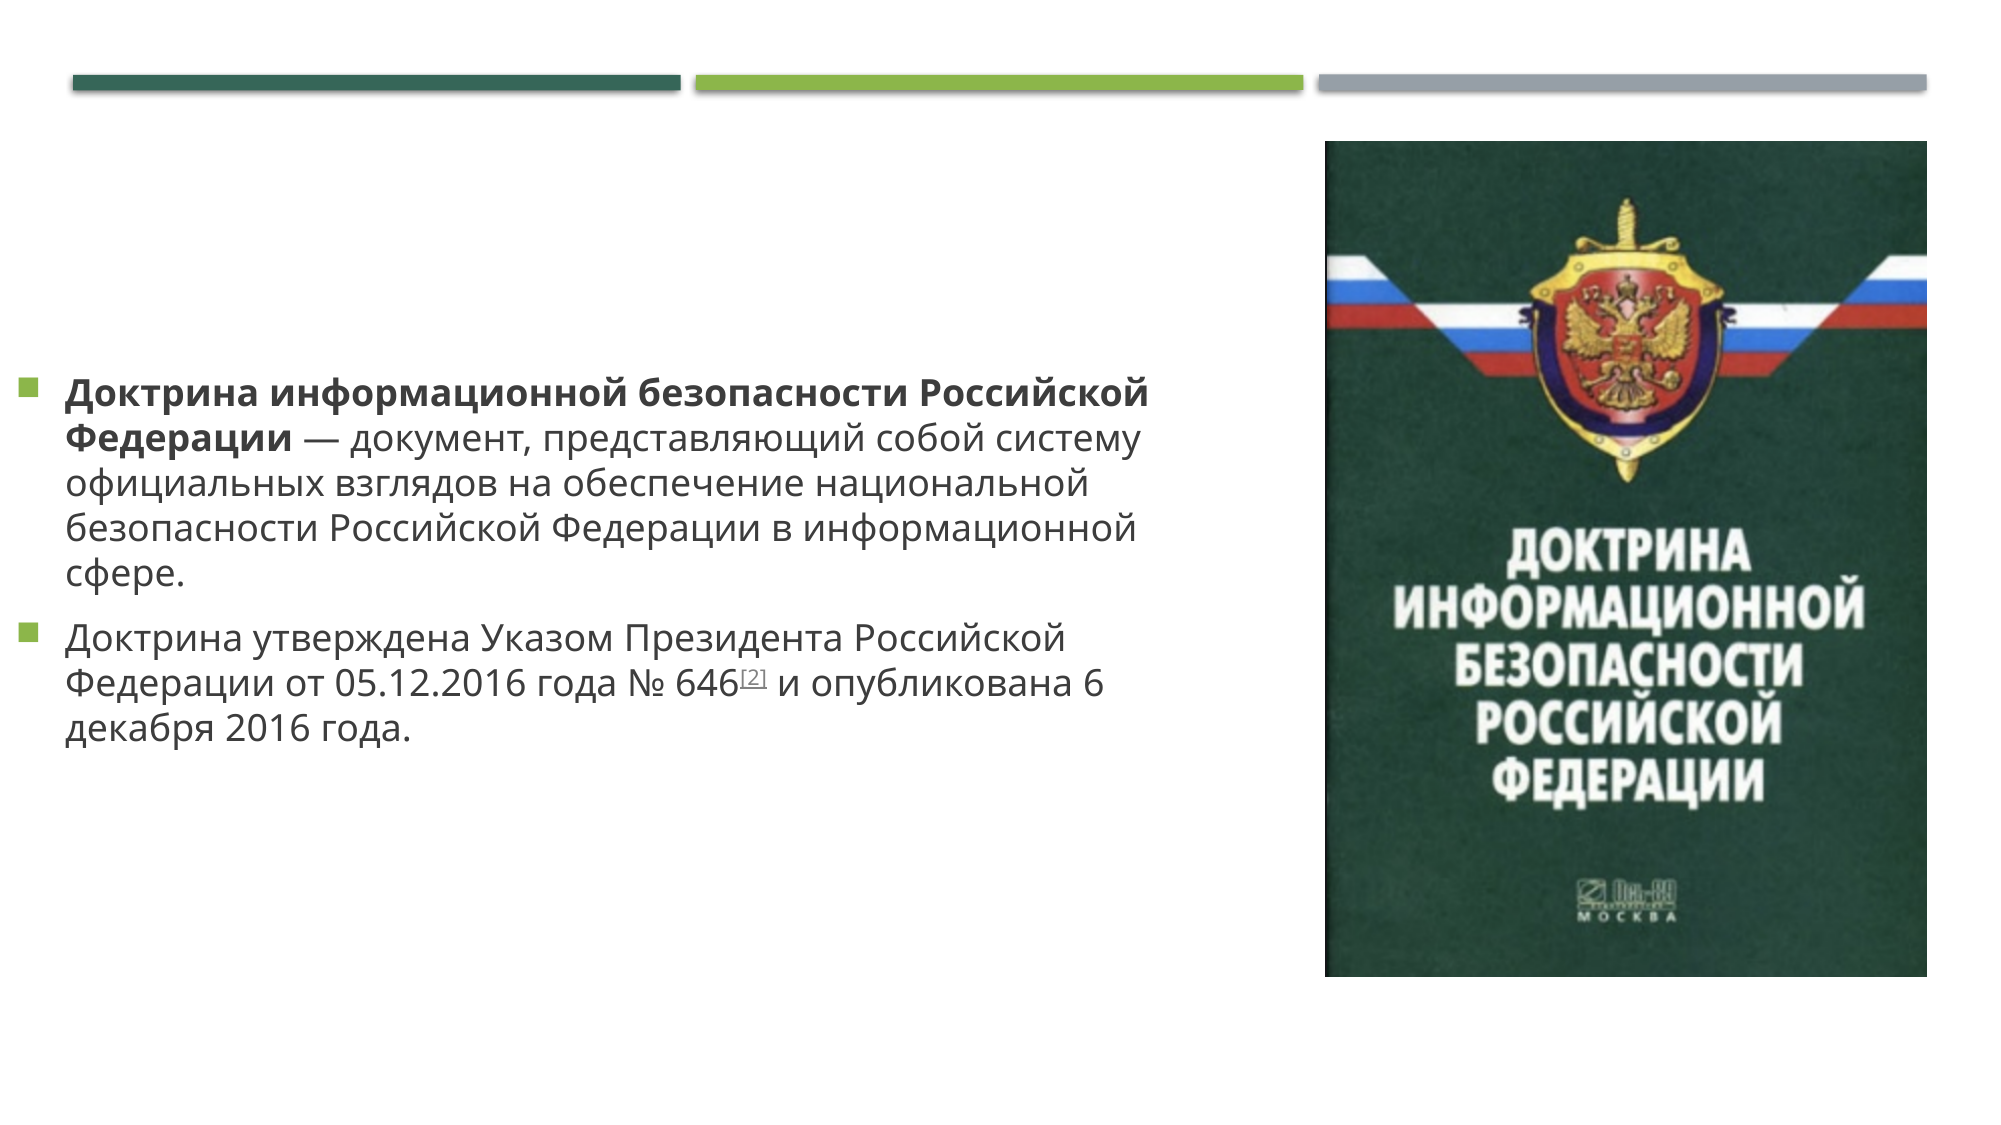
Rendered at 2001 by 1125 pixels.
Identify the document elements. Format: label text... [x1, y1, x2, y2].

picture [1324, 141, 1928, 978]
list Доктрина информационной безопасности Российской Федерации — документ, представляющий собой систему официальных взглядов на обеспечение национальной безопасности Российской Федерации в информационной сфере. Доктрина утверждена Указом Президента Российской Федерации от 05.12.2016 года № 646[2] и опубликована 6 декабря 2016 года. [0, 141, 1215, 978]
